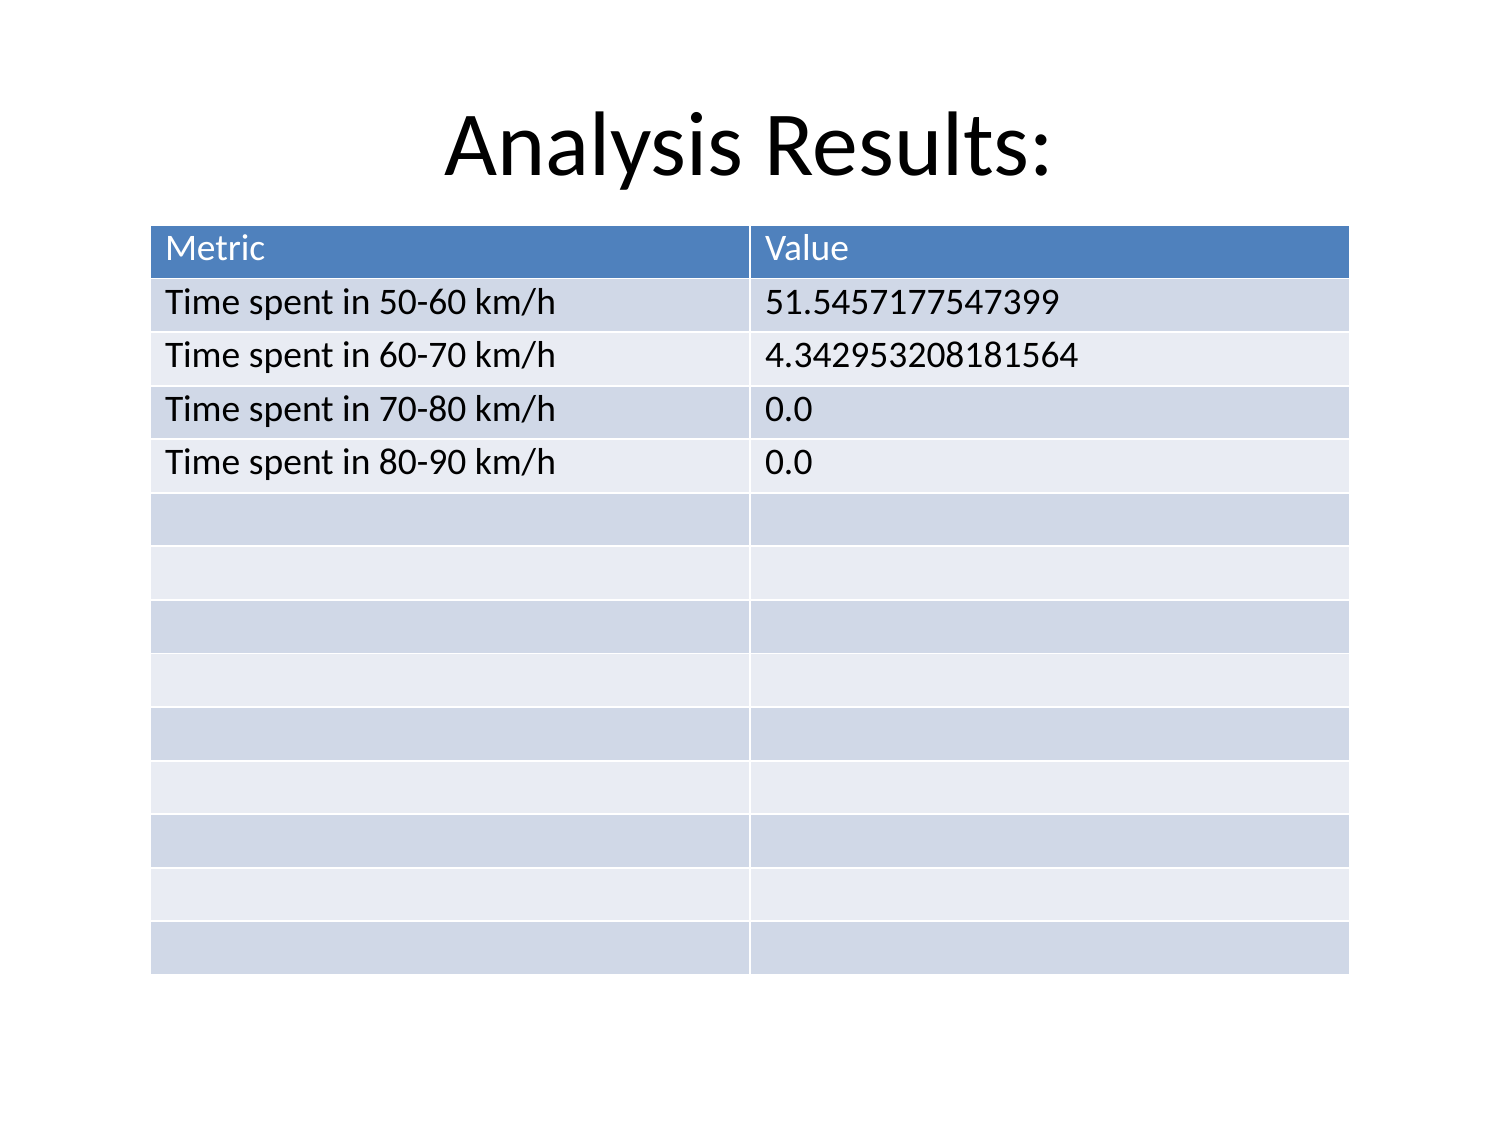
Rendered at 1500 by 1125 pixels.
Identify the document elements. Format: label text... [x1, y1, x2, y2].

table_cell Time spent in 70-80 km/h [151, 387, 749, 438]
table_cell [751, 922, 1349, 974]
table_cell [151, 494, 749, 545]
table_cell [751, 601, 1349, 653]
table_cell 4.342953208181564 [751, 333, 1349, 385]
table_cell Time spent in 60-70 km/h [151, 333, 749, 385]
table_cell [151, 547, 749, 599]
table_cell [751, 815, 1349, 867]
table_cell 0.0 [751, 440, 1349, 492]
table_cell [151, 762, 749, 813]
table_cell [151, 815, 749, 867]
table_cell 0.0 [751, 387, 1349, 438]
table_header Value [751, 226, 1349, 278]
table_cell [151, 869, 749, 920]
table_cell 51.5457177547399 [751, 279, 1349, 331]
table_cell Time spent in 50-60 km/h [151, 279, 749, 331]
table_cell [751, 654, 1349, 706]
title Analysis Results: [75, 45, 1425, 233]
table_cell [151, 654, 749, 706]
table_cell [751, 869, 1349, 920]
table_cell [151, 601, 749, 653]
table_cell [751, 708, 1349, 760]
table_cell [751, 547, 1349, 599]
table_cell [151, 922, 749, 974]
table_cell [751, 494, 1349, 545]
table_cell Time spent in 80-90 km/h [151, 440, 749, 492]
table_cell [751, 762, 1349, 813]
table_header Metric [151, 226, 749, 278]
table_cell [151, 708, 749, 760]
